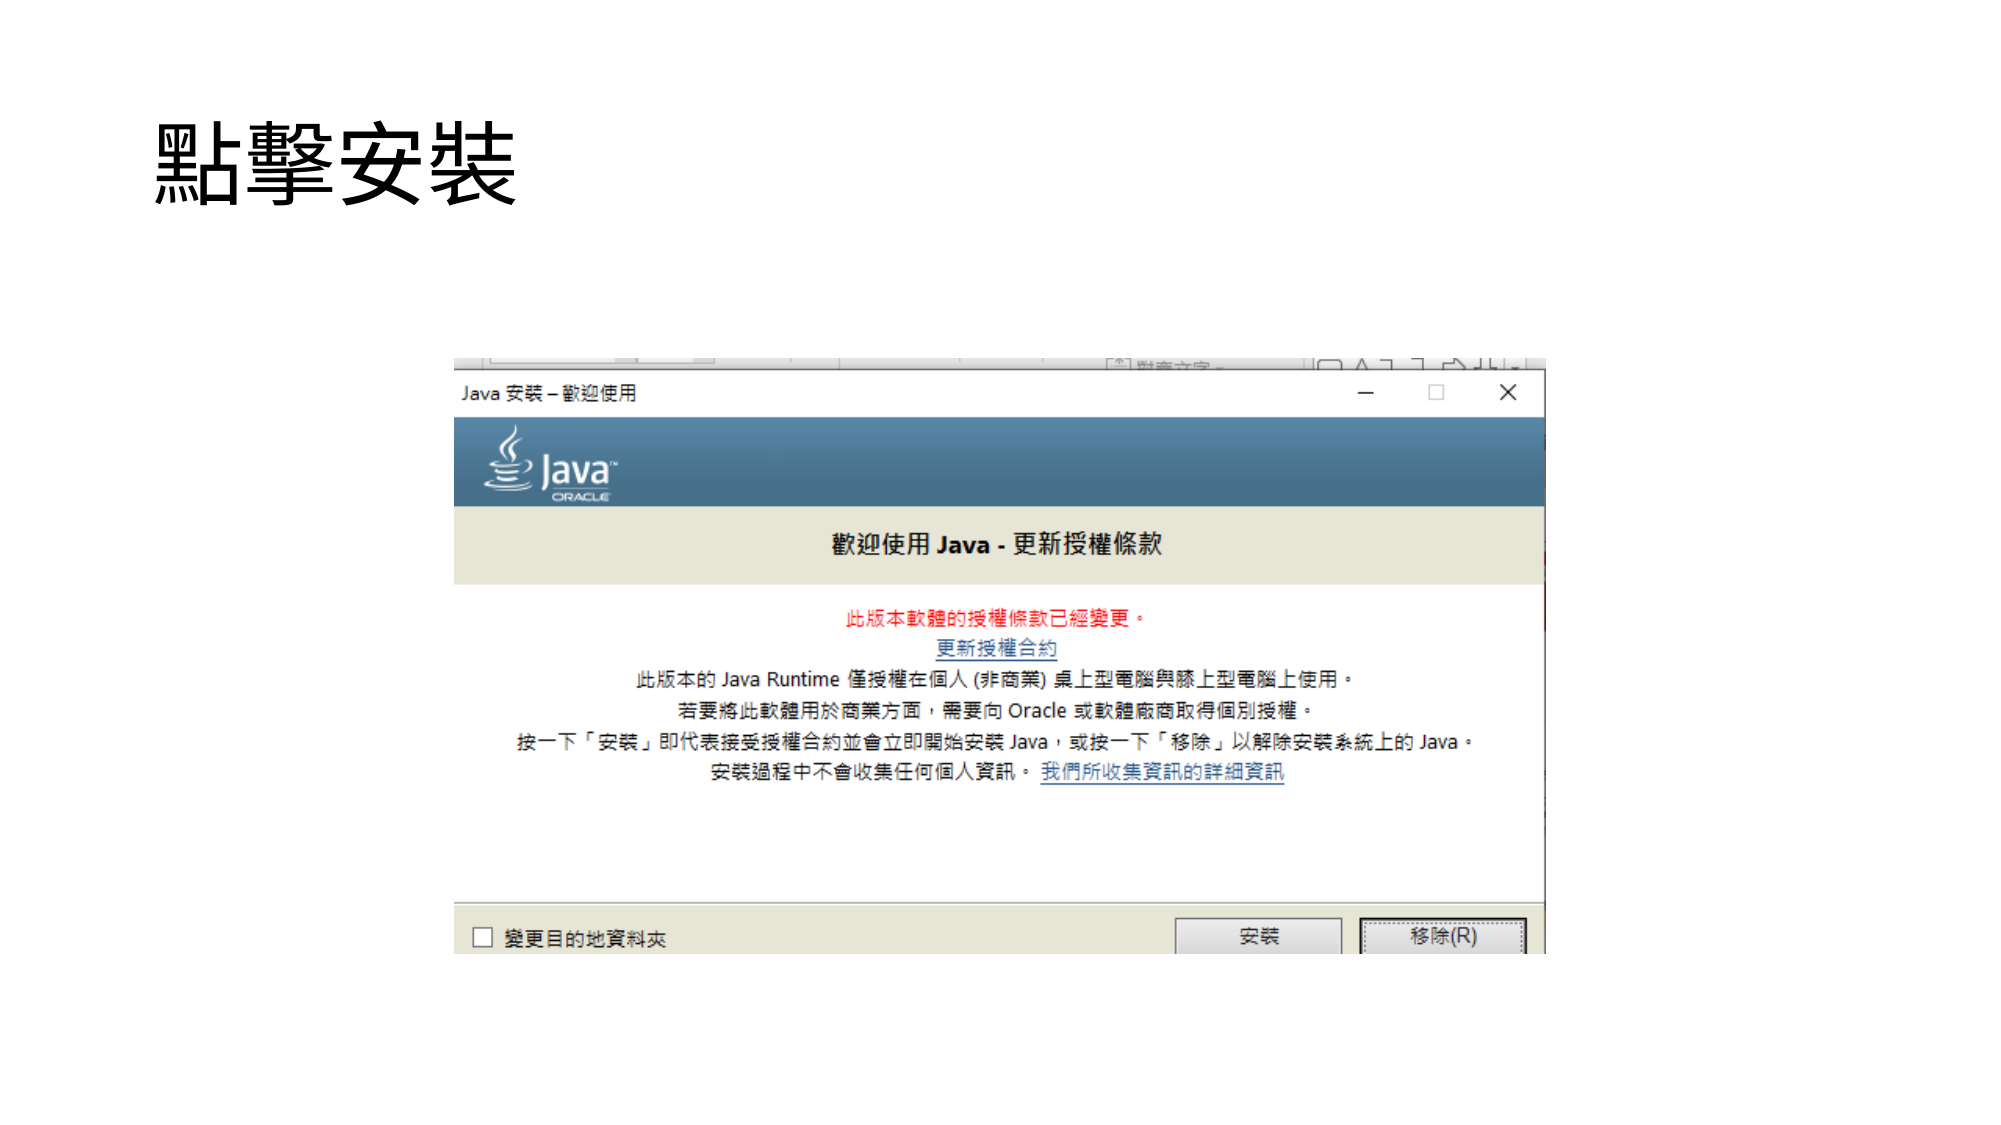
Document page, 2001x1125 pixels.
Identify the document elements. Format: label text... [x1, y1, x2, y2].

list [454, 358, 1546, 955]
title 點擊安裝 [137, 59, 1863, 278]
